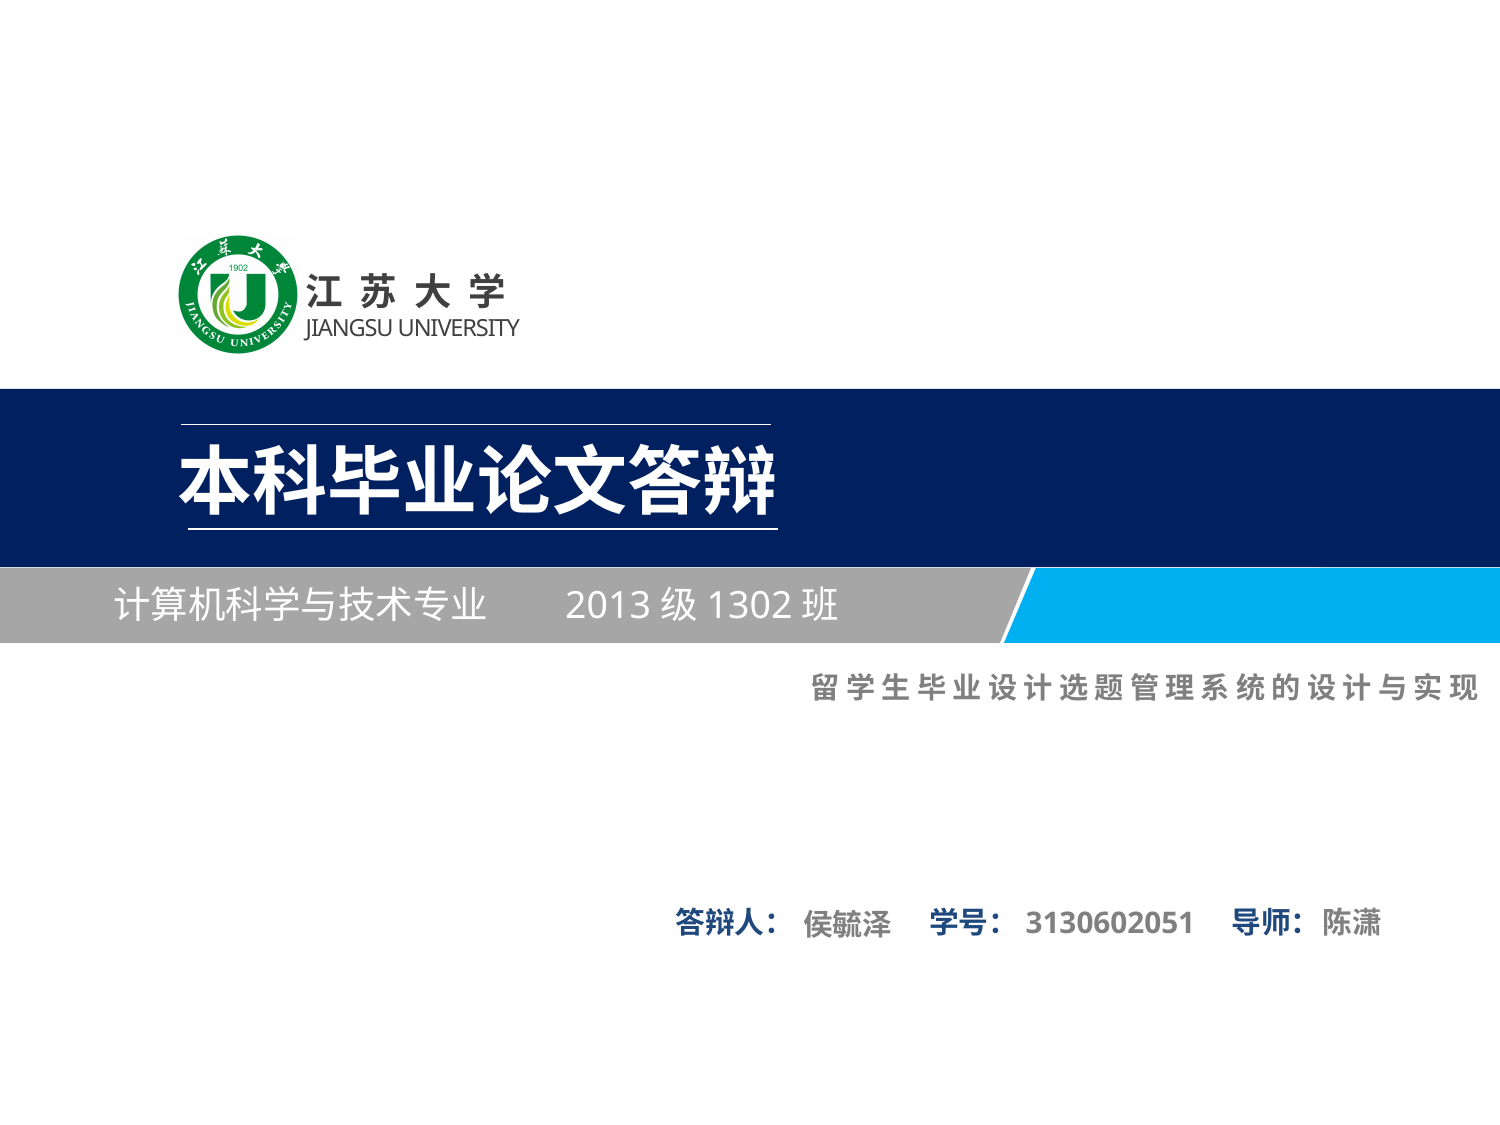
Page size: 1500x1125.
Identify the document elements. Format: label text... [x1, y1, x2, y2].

text_box 计算机科学与技术专业 2013级1302班 [102, 575, 851, 632]
text_box 江 苏 大 学 JIANGSU UNIVERSITY [300, 262, 596, 347]
text_box 留学生毕业设计选题管理系统的设计与实现 [799, 664, 1500, 711]
text_box [1002, 566, 1500, 644]
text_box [660, 896, 1436, 949]
picture [177, 234, 300, 355]
text_box [0, 566, 1033, 644]
text_box [0, 388, 1500, 568]
text_box 本科毕业论文答辩 [166, 427, 789, 529]
